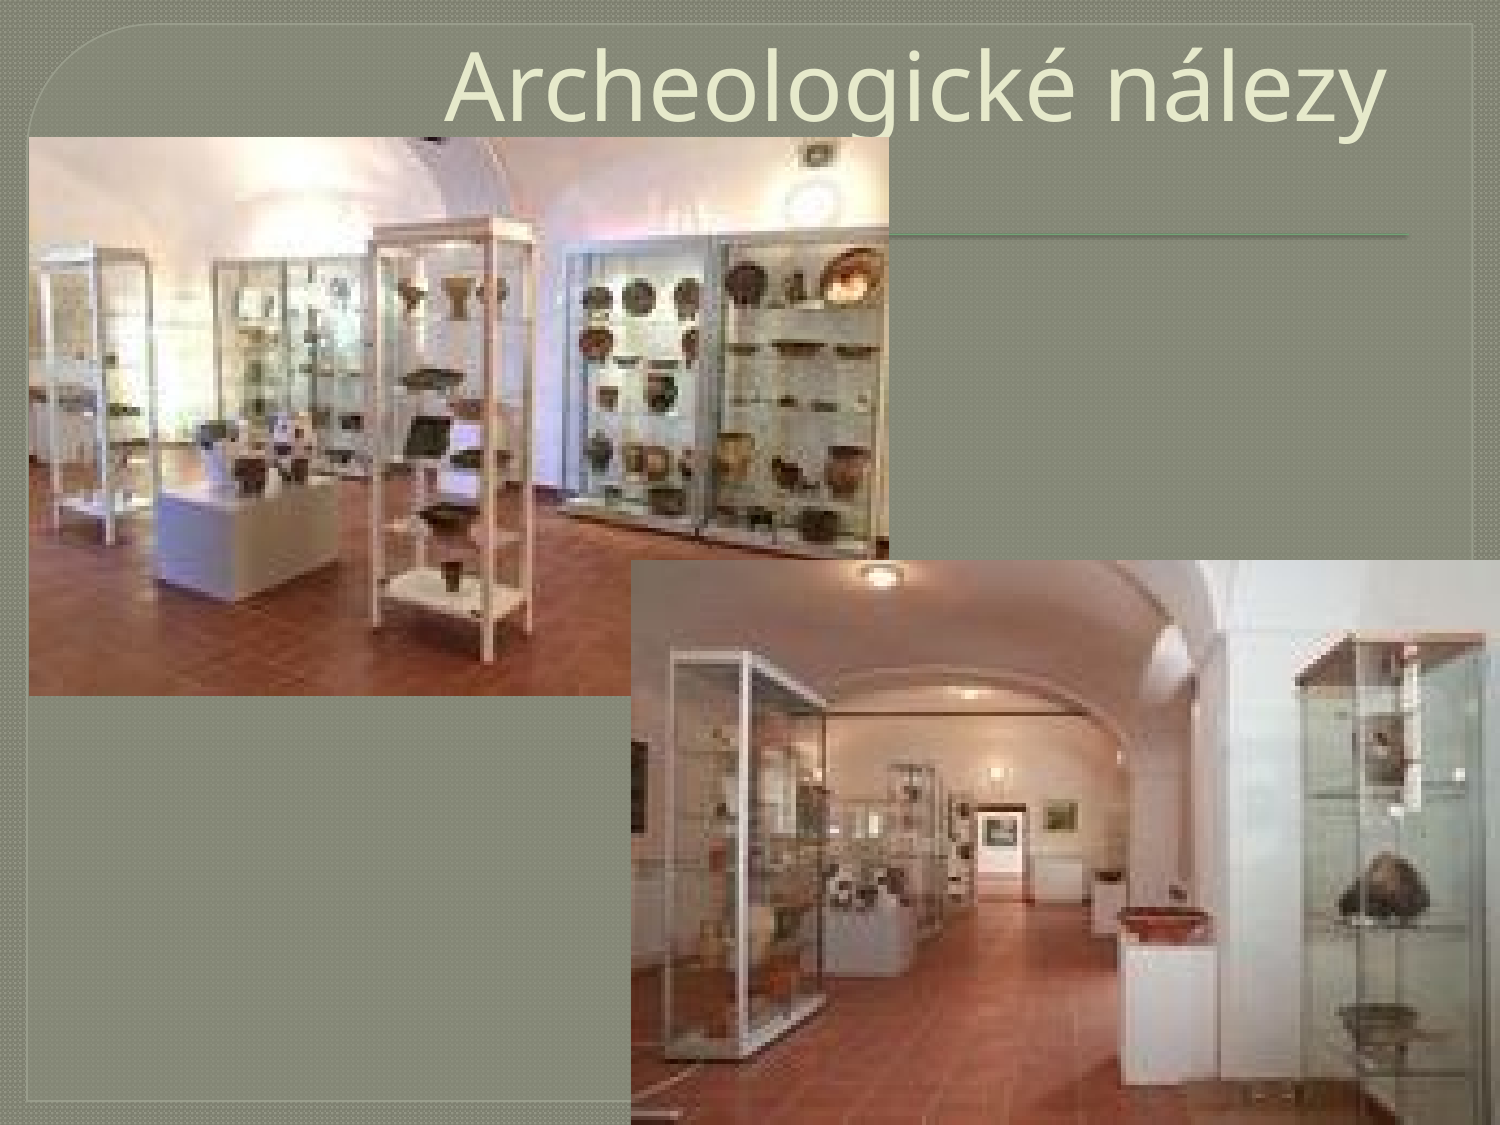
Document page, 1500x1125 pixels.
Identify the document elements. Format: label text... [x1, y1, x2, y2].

picture [631, 560, 1500, 1125]
title Archeologické nálezy [53, 0, 1404, 148]
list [29, 136, 889, 696]
